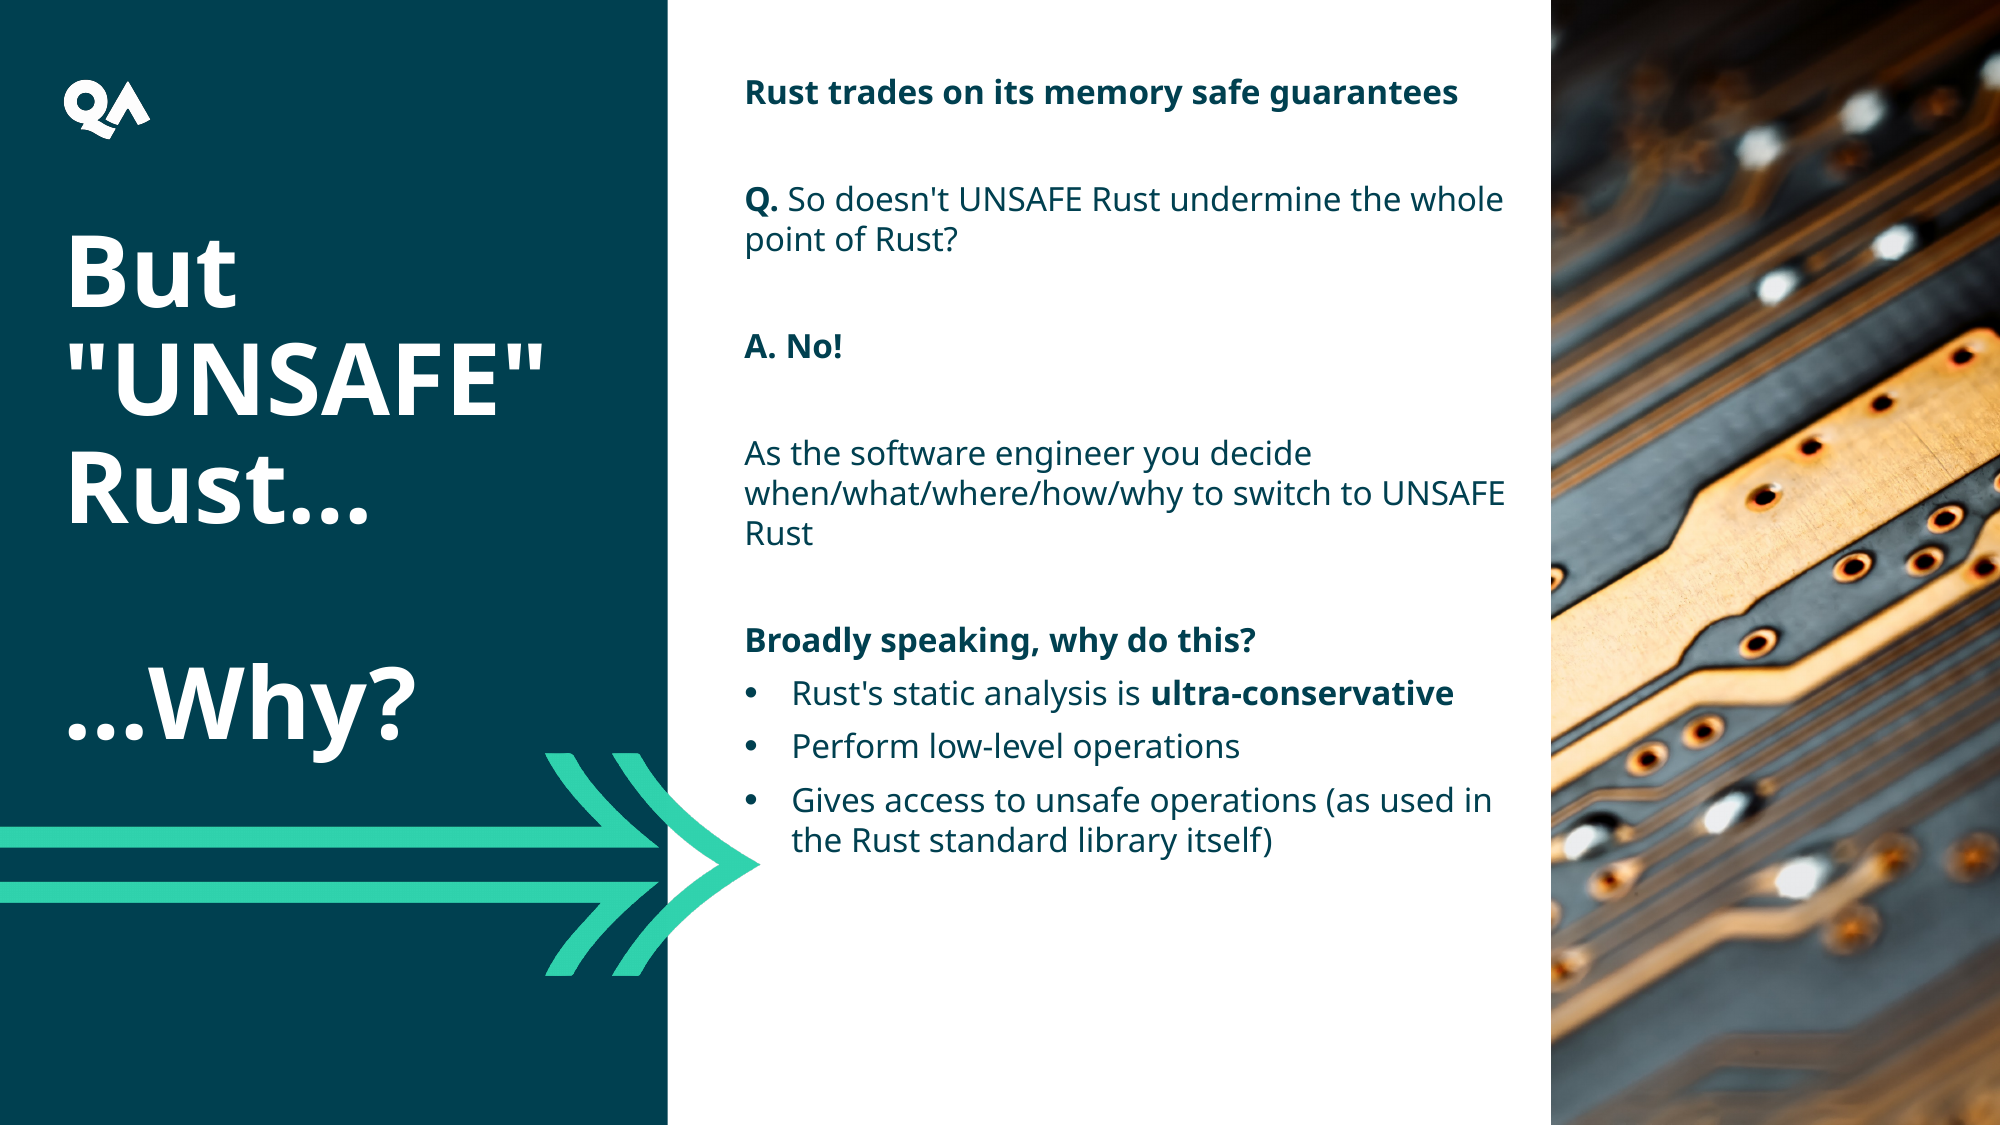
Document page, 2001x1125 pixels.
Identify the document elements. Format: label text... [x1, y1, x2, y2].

picture [0, 882, 657, 975]
picture [150, 673, 242, 738]
picture [613, 727, 775, 995]
picture [371, 673, 414, 715]
picture [98, 724, 114, 740]
picture [126, 724, 142, 740]
picture [382, 724, 397, 740]
picture [0, 754, 656, 847]
picture [69, 724, 85, 740]
list Rust trades on its memory safe guarantees Q. So doesn't UNSAFE Rust undermine the whole point of Rust? A. No! As the software engineer you decide when/what/where/how/why to switch to UNSAFE Rust Broadly speaking, why do this? Rust's static analysis is ultra-conservative Perform low-level operations Gives access to unsafe operations (as used in the Rust standard library itself) [744, 71, 1530, 744]
picture [311, 685, 366, 762]
picture [64, 80, 114, 139]
picture [107, 83, 149, 124]
list But "UNSAFE" Rust… …Why? [63, 221, 628, 673]
picture [1551, 0, 2000, 1125]
picture [253, 673, 303, 738]
